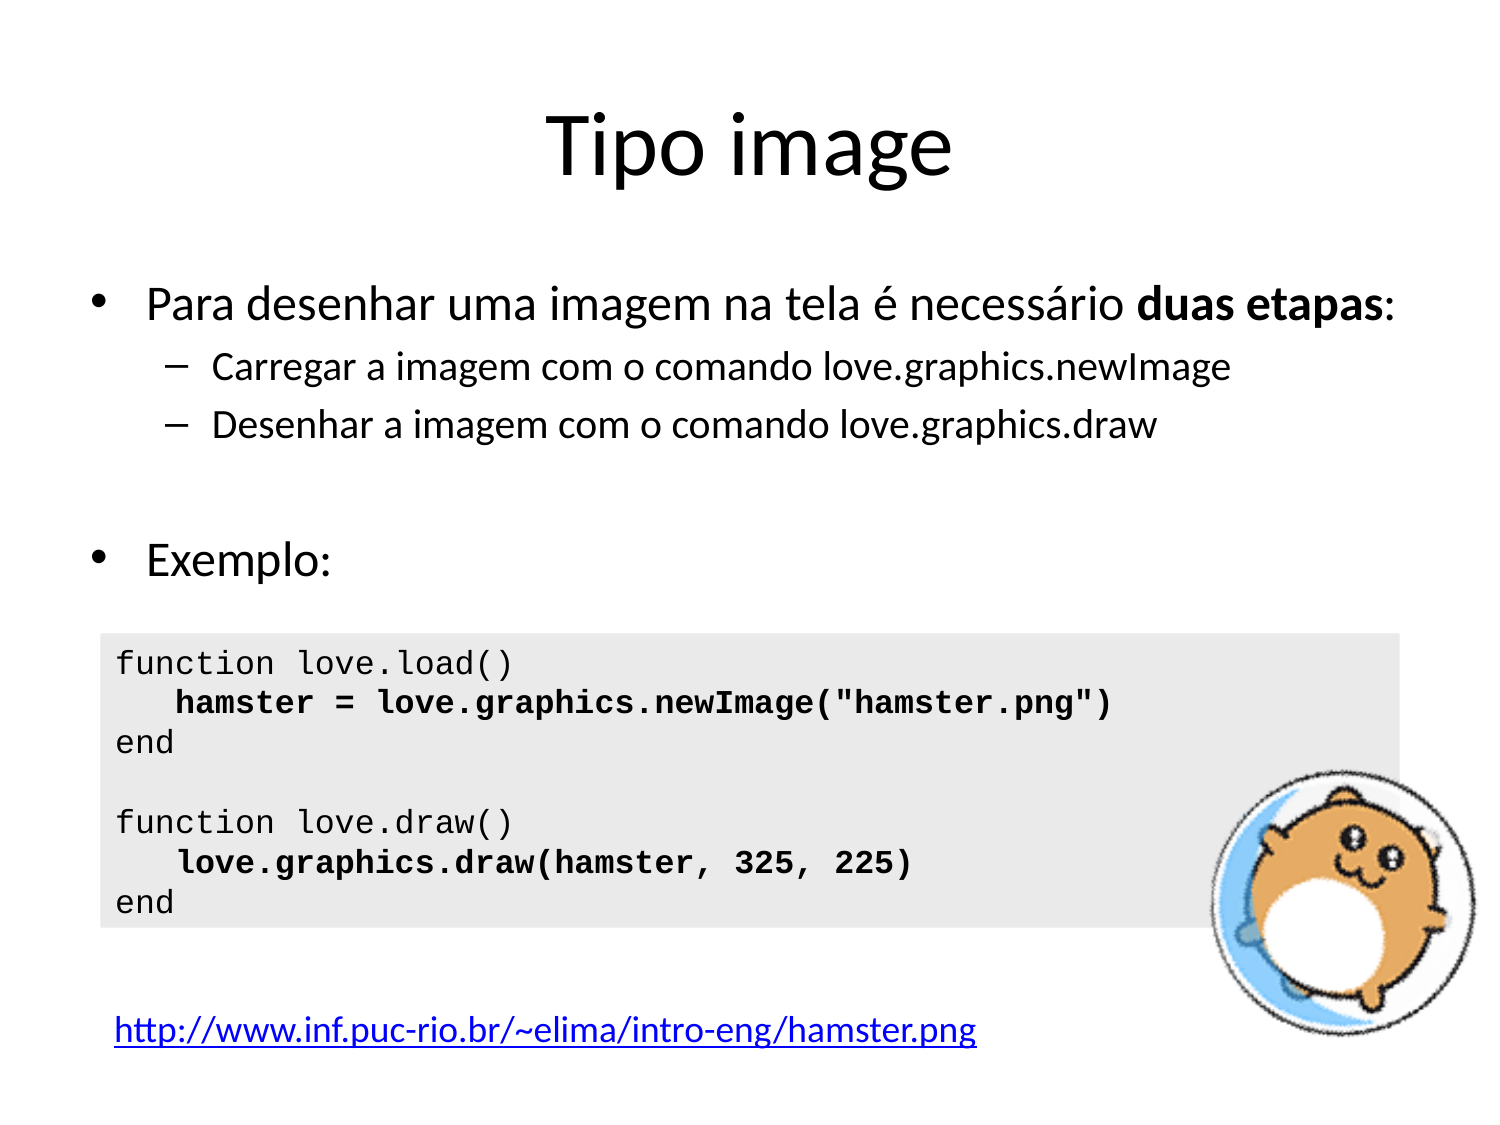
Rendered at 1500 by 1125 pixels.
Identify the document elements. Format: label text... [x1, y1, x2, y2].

title Tipo image [75, 45, 1425, 233]
text_box http://www.inf.puc-rio.br/~elima/intro-eng/hamster.png [99, 997, 1164, 1058]
picture [1166, 724, 1500, 1079]
text_box function love.load() hamster = love.graphics.newImage("hamster.png") end function love.draw() love.graphics.draw(hamster, 325, 225) end [100, 633, 1400, 928]
list Para desenhar uma imagem na tela é necessário duas etapas: Carregar a imagem com o comando love.graphics.newImage Desenhar a imagem com o comando love.graphics.draw Exemplo: [75, 262, 1425, 1059]
